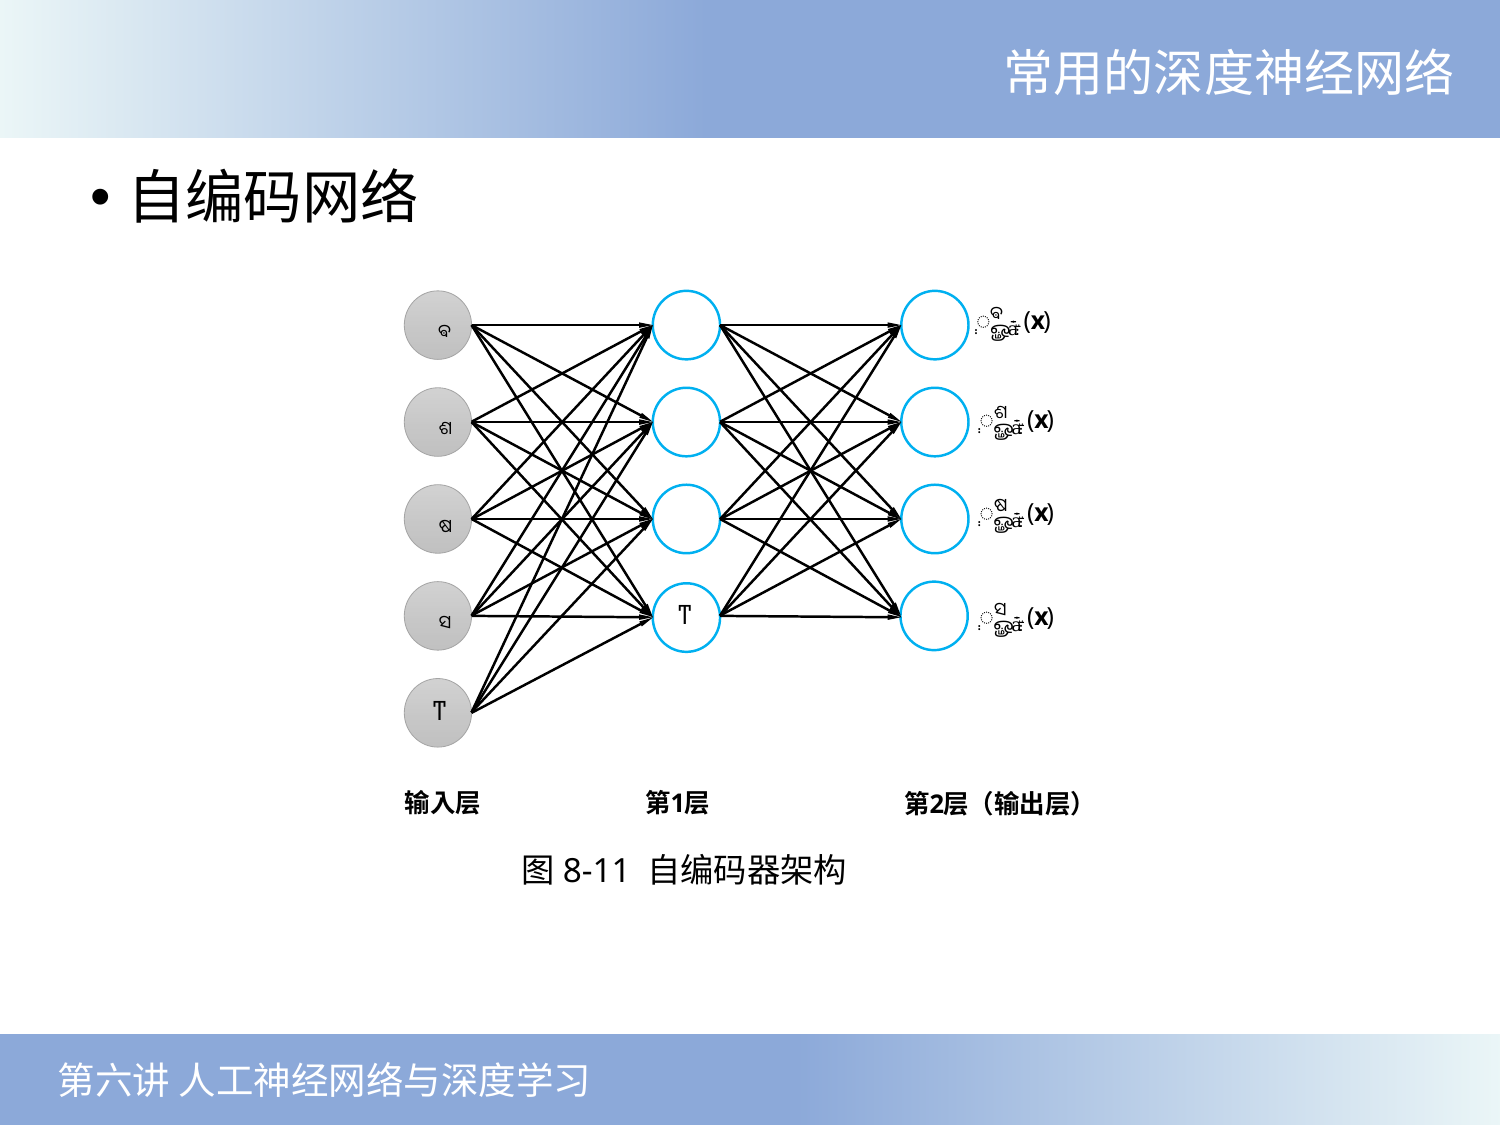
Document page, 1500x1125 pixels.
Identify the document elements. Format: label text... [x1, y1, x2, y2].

list 自编码网络 [75, 160, 1294, 256]
picture [388, 288, 1112, 837]
text_box 常用的深度神经网络 [987, 18, 1471, 125]
text_box 图8‑11 自编码器架构 [506, 841, 862, 897]
text_box [0, 0, 1500, 138]
text_box 第六讲 人工神经网络与深度学习 [0, 1034, 1500, 1125]
